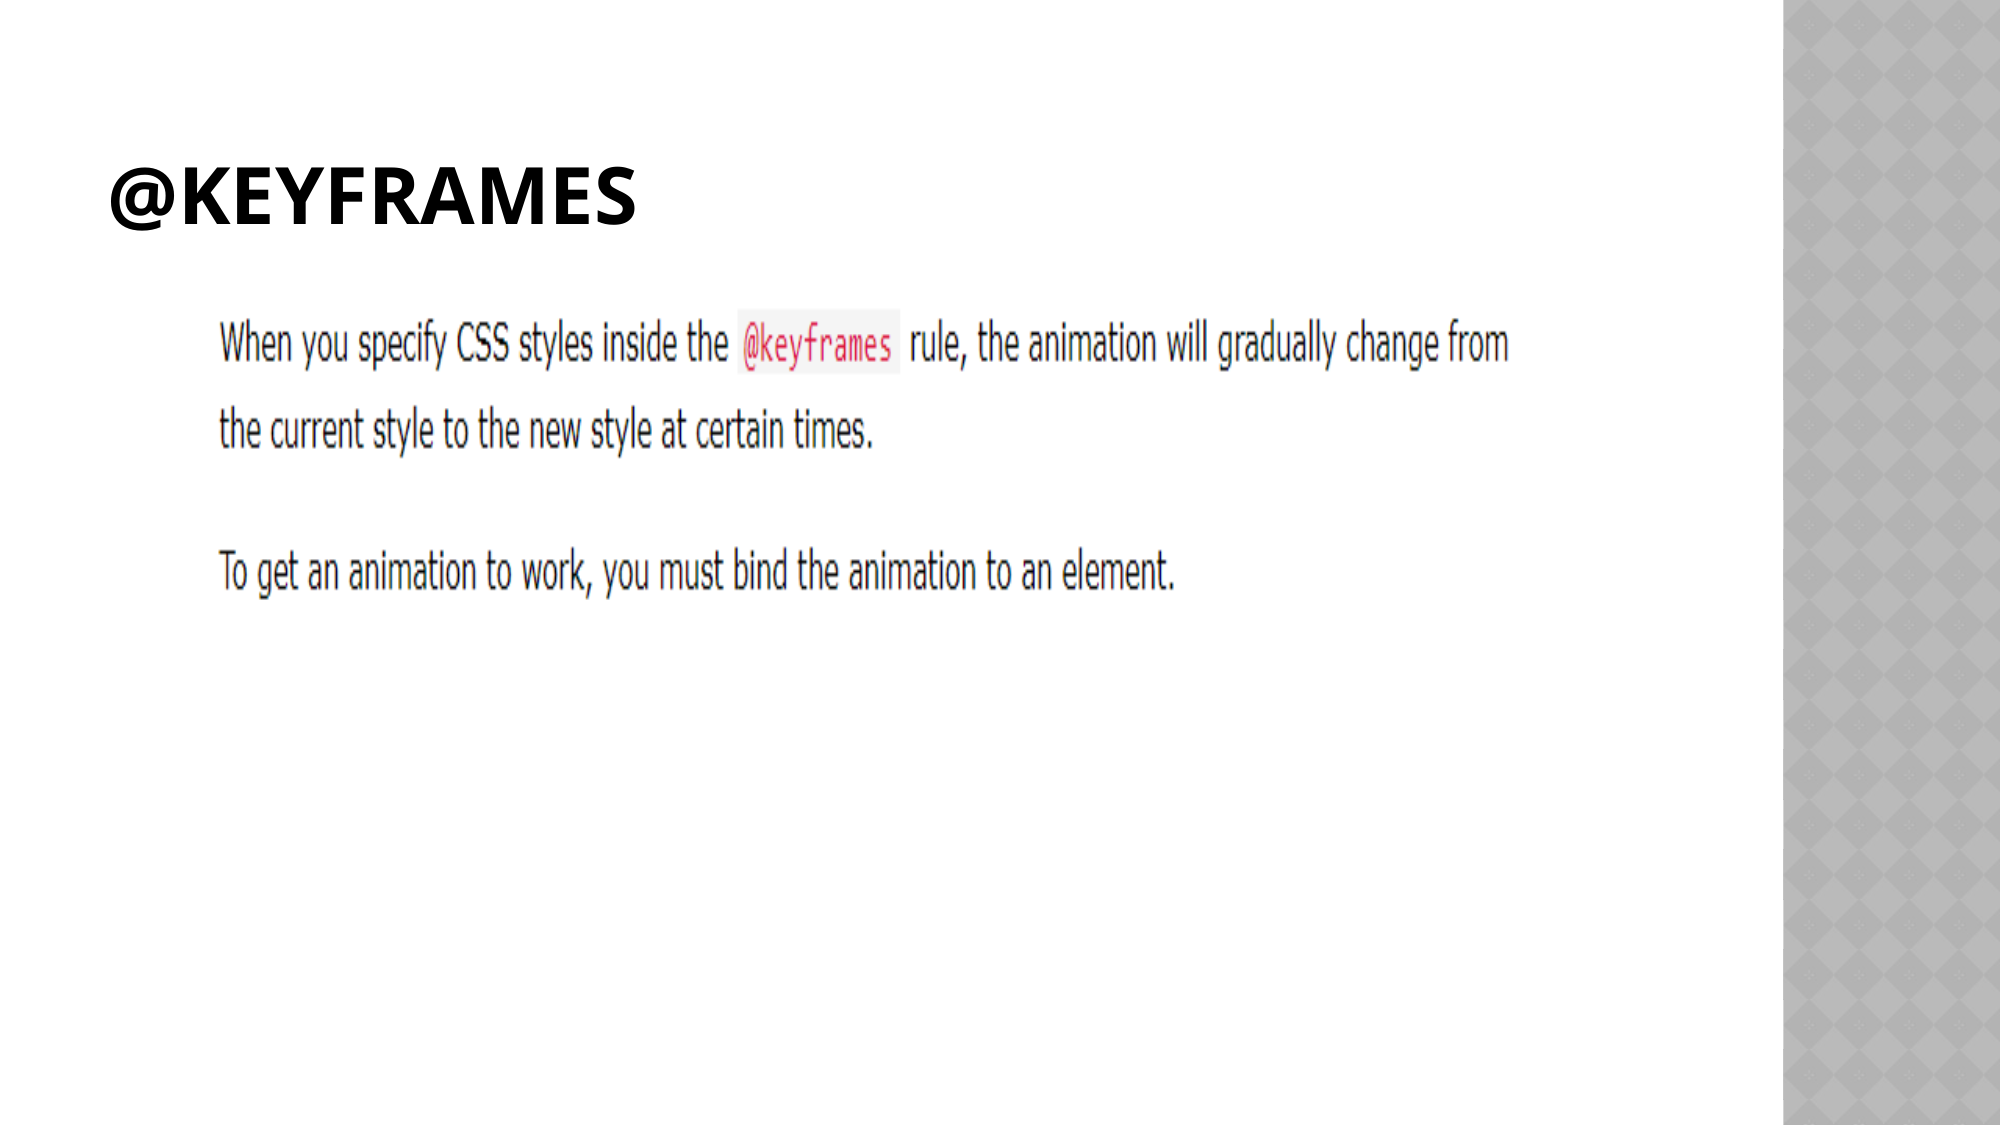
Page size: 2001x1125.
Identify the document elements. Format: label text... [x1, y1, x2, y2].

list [210, 288, 1532, 646]
title @keyframes [99, 52, 1684, 240]
